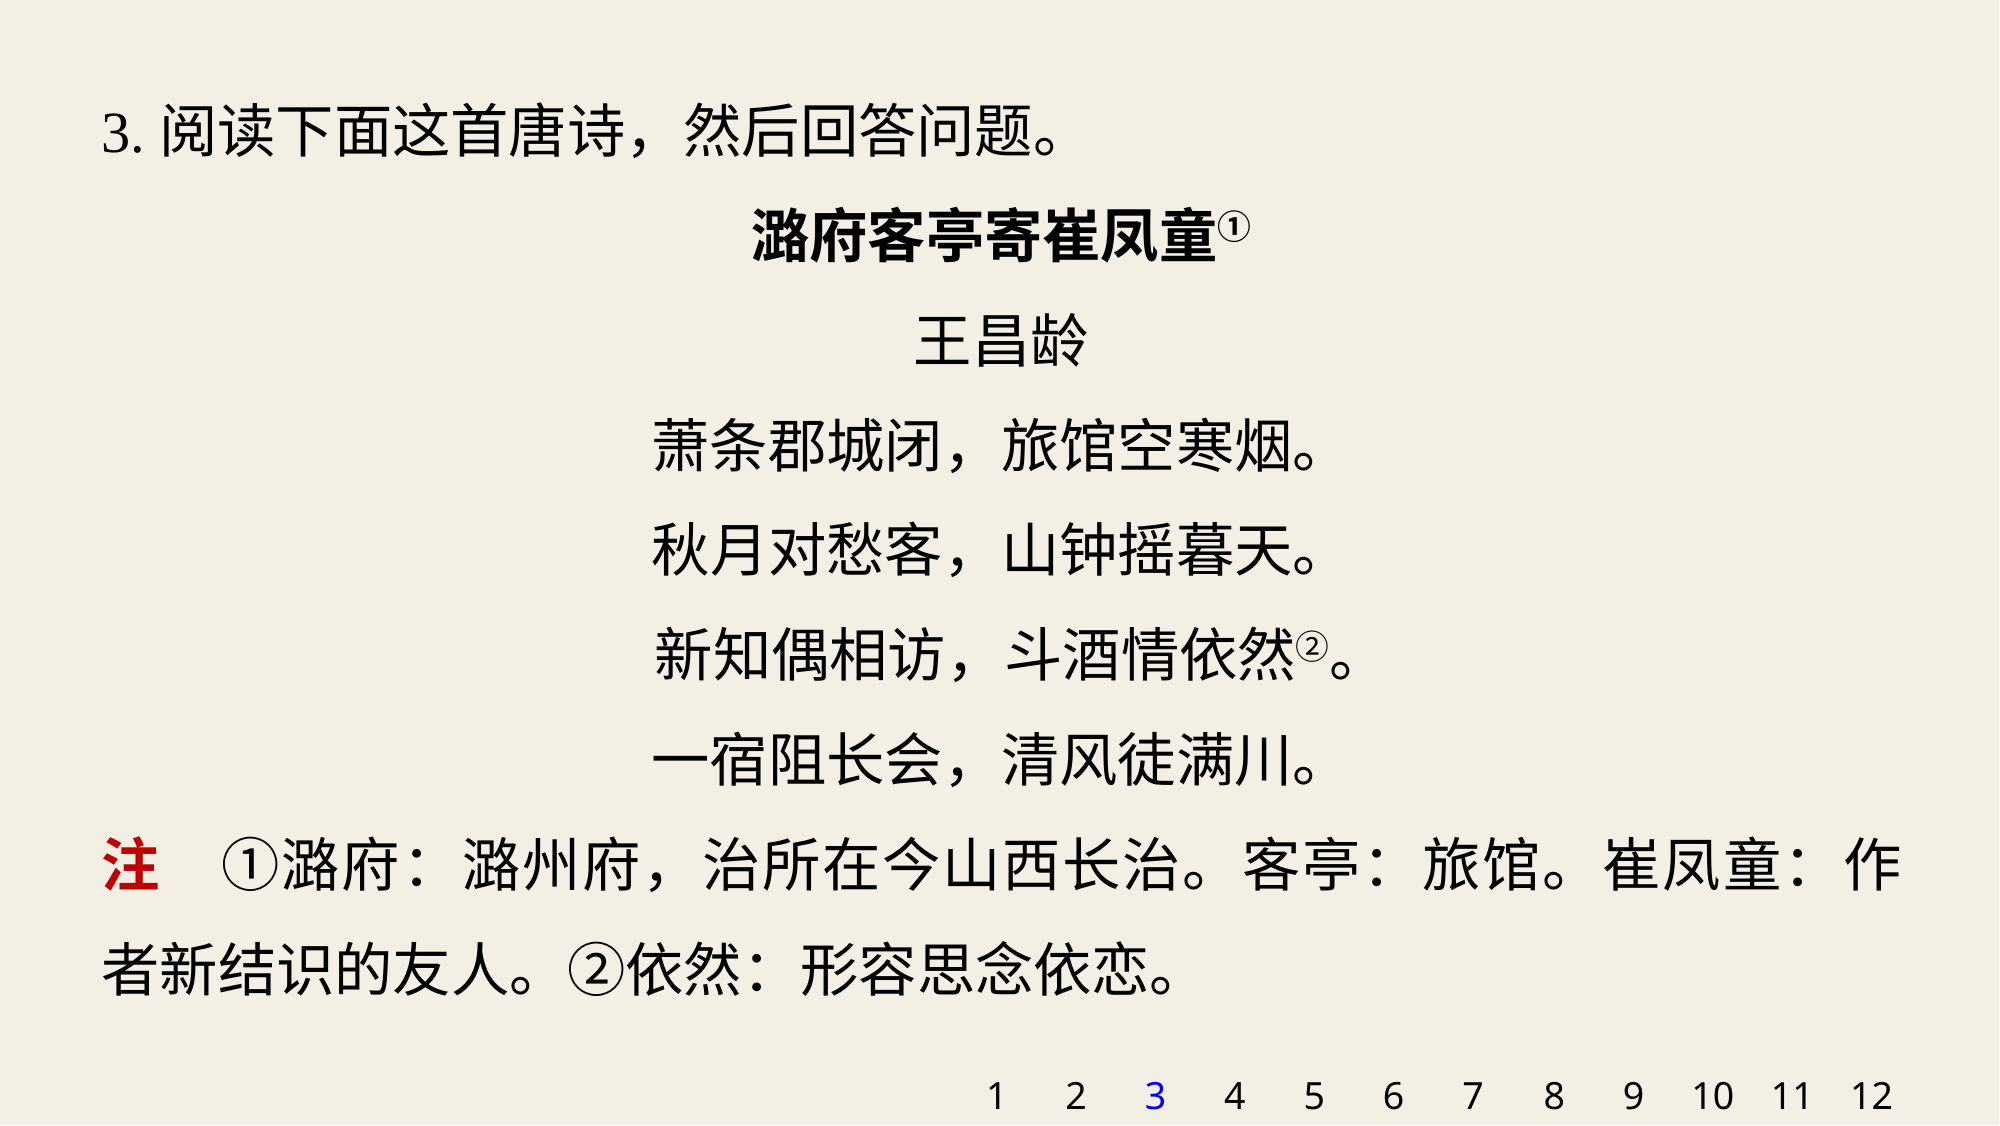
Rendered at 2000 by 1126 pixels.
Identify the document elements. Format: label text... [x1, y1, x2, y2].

text_box 3.阅读下面这首唐诗，然后回答问题。 潞府客亭寄崔凤童① 王昌龄 萧条郡城闭，旅馆空寒烟。 秋月对愁客，山钟摇暮天。 新知偶相访，斗酒情依然②。 一宿阻长会，清风徒满川。 注 ①潞府：潞州府，治所在今山西长治。客亭：旅馆。崔凤童：作者新结识的友人。②依然：形容思念依恋。 [81, 48, 1922, 1014]
text_box 5 [1281, 1046, 1347, 1126]
text_box 11 [1759, 1046, 1825, 1126]
text_box 10 [1680, 1046, 1746, 1126]
text_box 8 [1521, 1046, 1587, 1126]
text_box 2 [1043, 1046, 1109, 1126]
text_box 12 [1839, 1046, 1905, 1126]
text_box 1 [964, 1046, 1030, 1126]
text_box 6 [1361, 1046, 1427, 1126]
text_box 9 [1601, 1046, 1667, 1126]
text_box 4 [1202, 1046, 1268, 1126]
text_box 7 [1440, 1046, 1506, 1126]
text_box 3 [1123, 1046, 1189, 1126]
